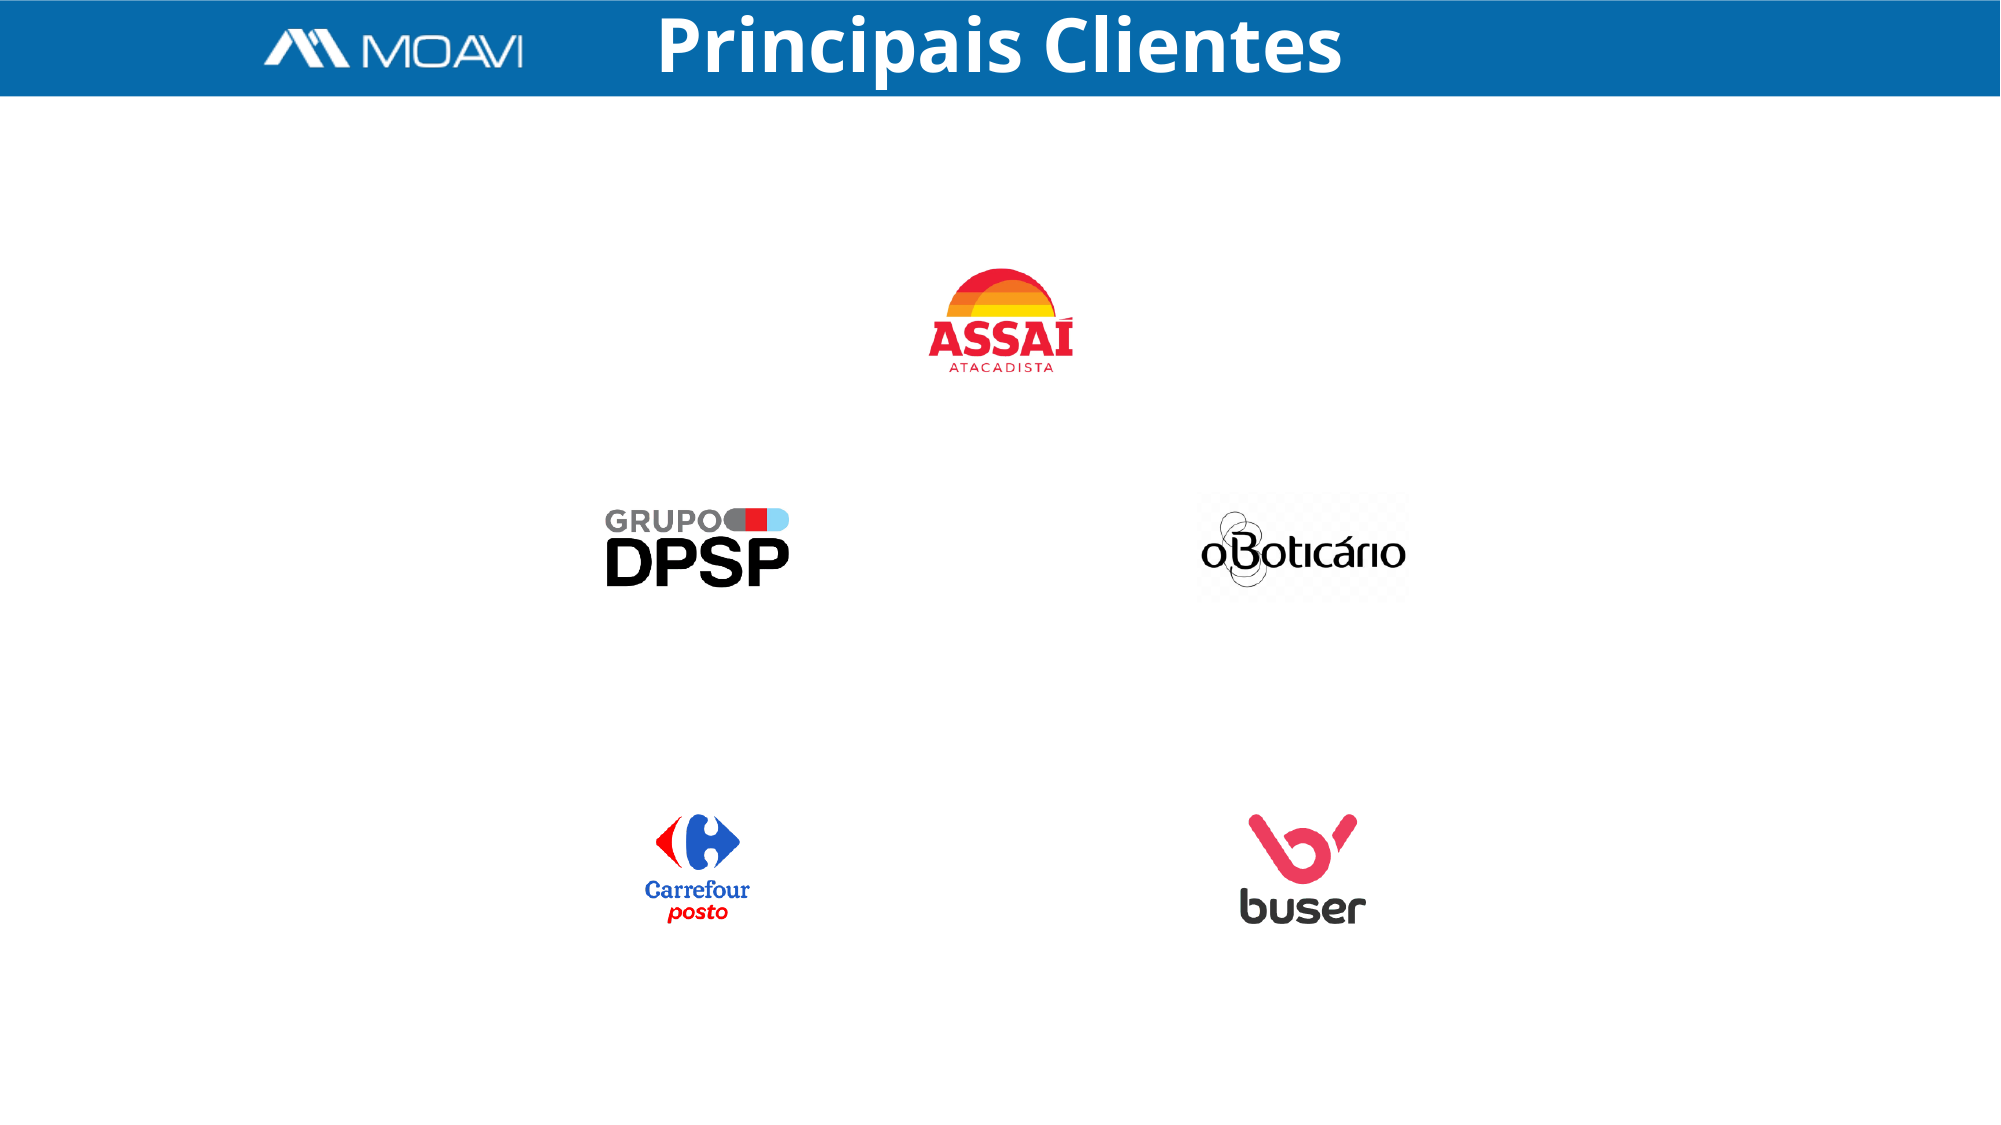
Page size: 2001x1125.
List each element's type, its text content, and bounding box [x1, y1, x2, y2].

picture [259, 20, 535, 77]
picture [1197, 487, 1409, 606]
picture [591, 487, 803, 606]
text_box Principais Clientes [0, 0, 2000, 97]
picture [894, 260, 1106, 379]
picture [591, 809, 803, 928]
picture [1197, 809, 1409, 928]
